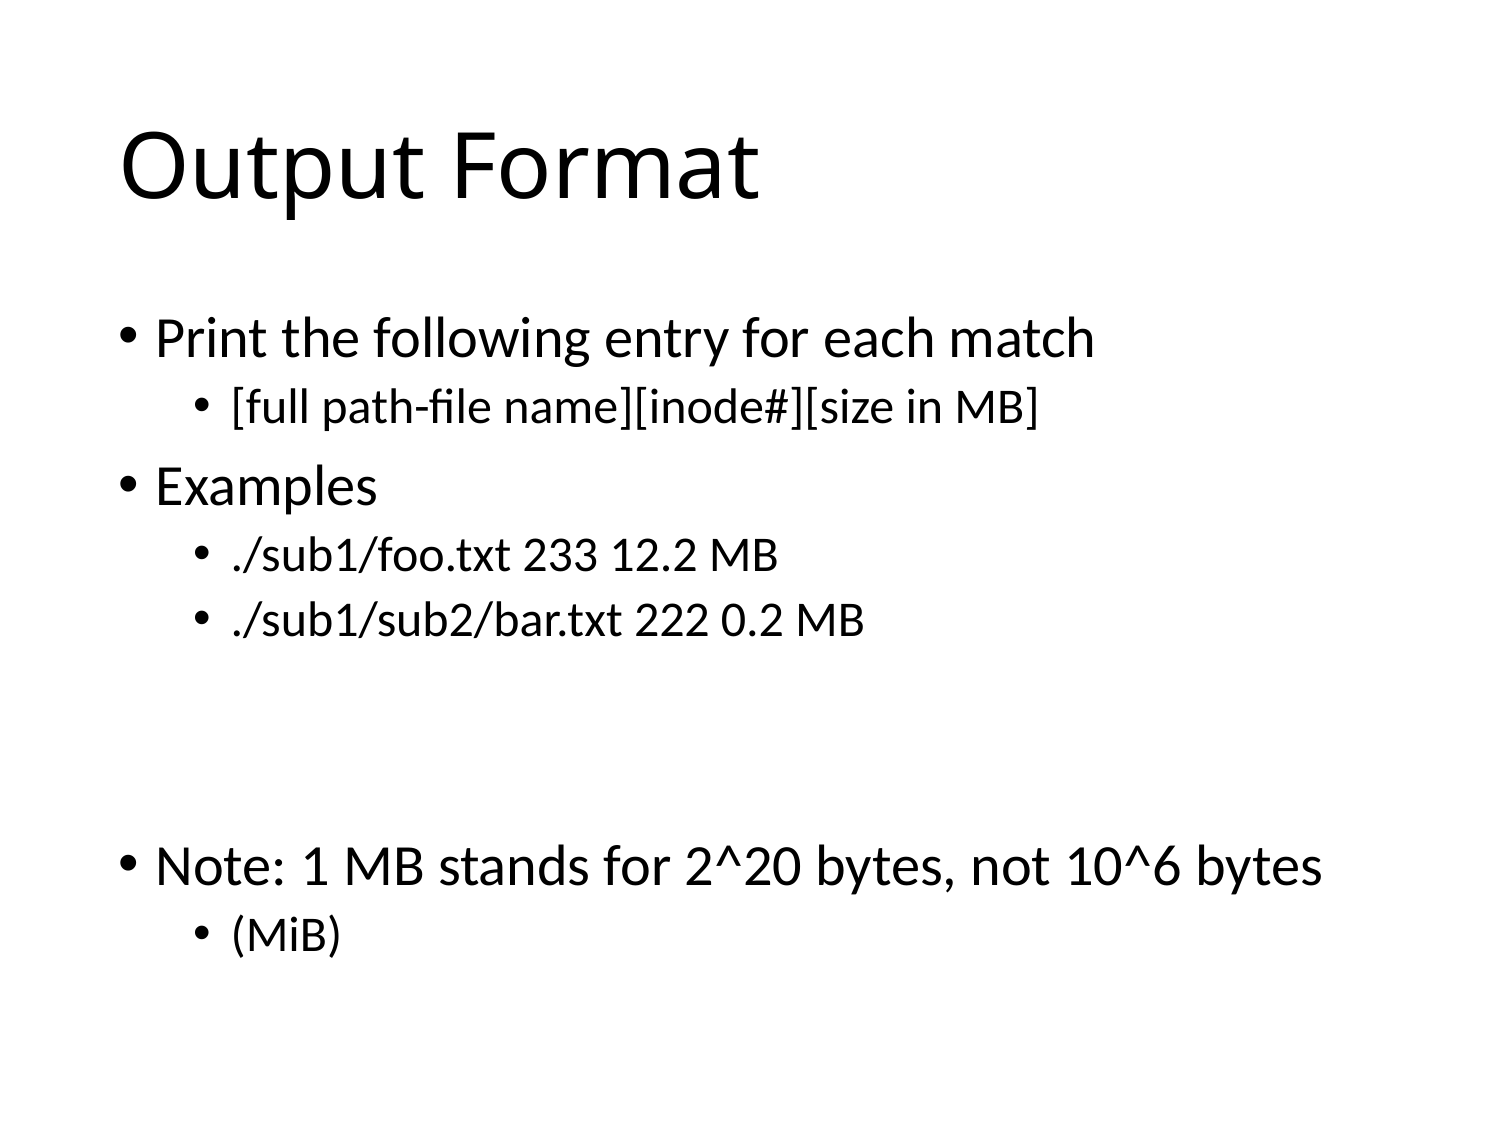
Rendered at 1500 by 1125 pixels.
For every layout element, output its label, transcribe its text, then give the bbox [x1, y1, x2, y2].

title Output Format [103, 59, 1397, 278]
list Print the following entry for each match [full path-file name][inode#][size in MB] Examples ./sub1/foo.txt 233 12.2 MB ./sub1/sub2/bar.txt 222 0.2 MB Note: 1 MB stands for 2^20 bytes, not 10^6 bytes (MiB) [103, 299, 1397, 1014]
